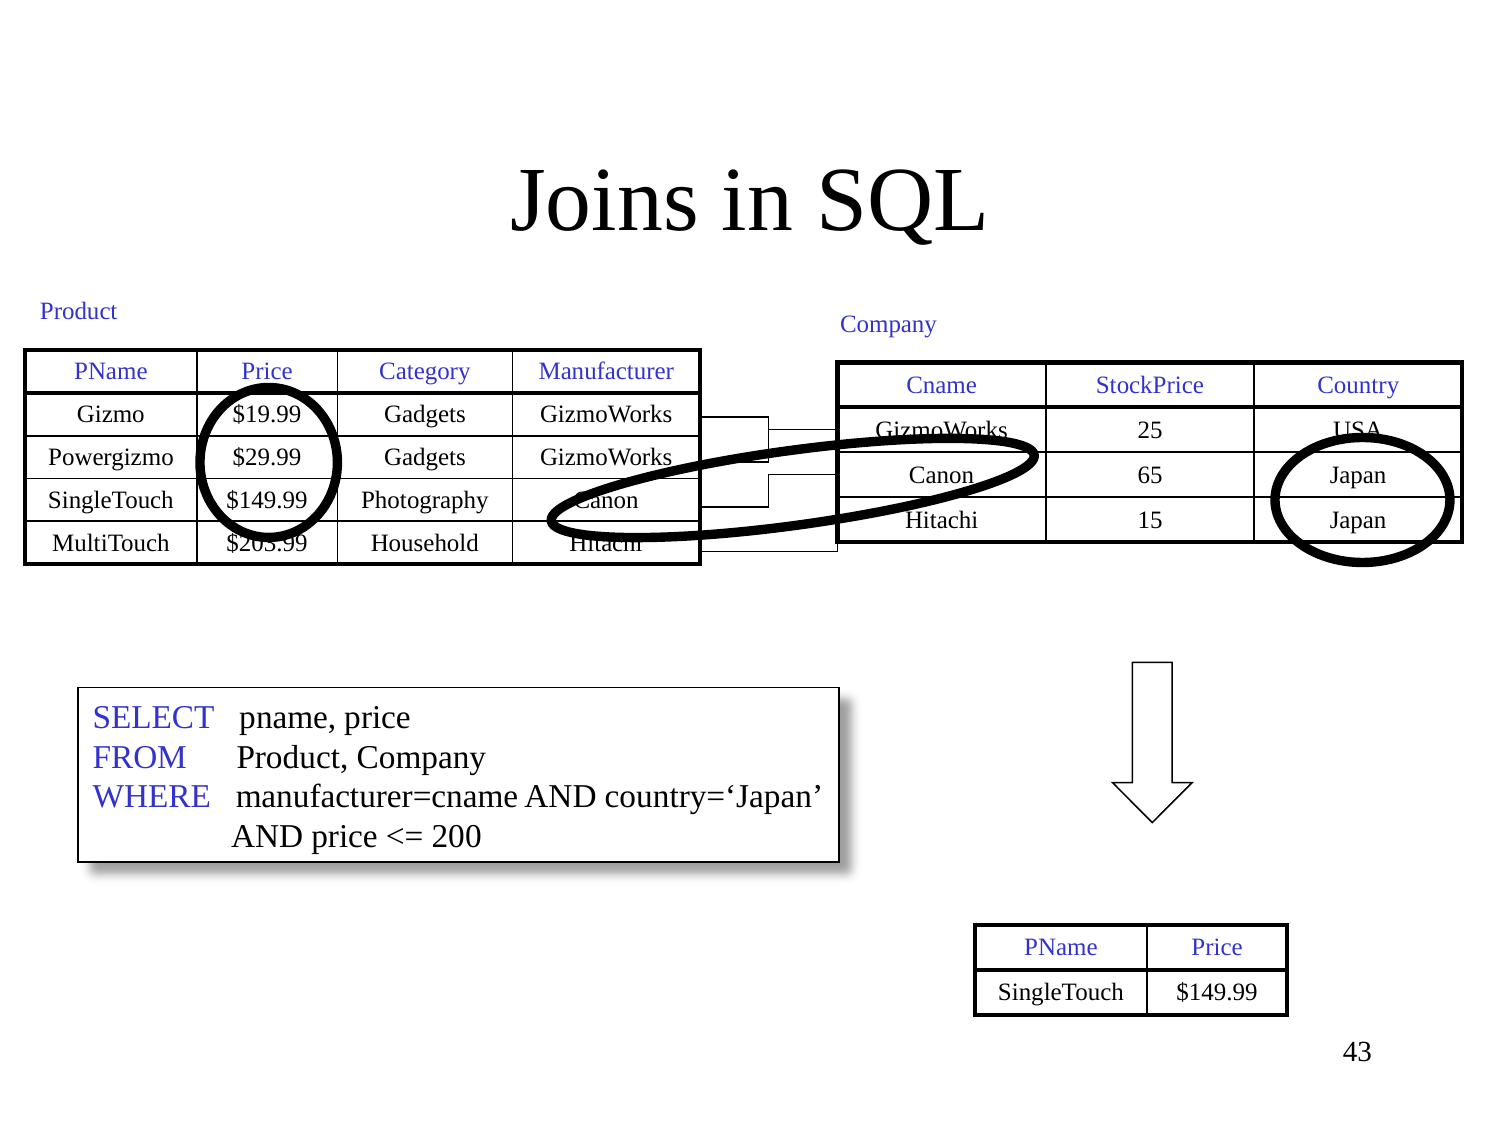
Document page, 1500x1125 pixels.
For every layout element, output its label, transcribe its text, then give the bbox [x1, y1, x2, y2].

table_header Price [198, 352, 337, 391]
table_cell MultiTouch [27, 522, 196, 562]
table_header Manufacturer [513, 352, 698, 387]
text_box SELECT pname, price FROM Product, Company WHERE manufacturer=cname AND country=‘Japan’ AND price <= 200 [78, 687, 840, 862]
table_cell USA [1451, 409, 1460, 451]
table_cell Gizmo [27, 395, 196, 435]
table_header Price [1148, 927, 1285, 968]
table_header Category [338, 352, 512, 387]
text_box Company [825, 299, 953, 345]
text_box [1112, 662, 1193, 823]
table_cell SingleTouch [977, 972, 1146, 1013]
table_header PName [977, 927, 1146, 968]
table_header PName [27, 352, 196, 391]
table_cell Japan [1451, 453, 1460, 496]
table_cell Japan [1451, 498, 1460, 540]
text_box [199, 387, 1451, 563]
table_cell $149.99 [1148, 972, 1285, 1013]
table_cell Powergizmo [27, 437, 196, 478]
slide_number 43 [1074, 1025, 1388, 1100]
table_header StockPrice [1047, 365, 1253, 387]
table_cell SingleTouch [27, 479, 196, 520]
table_header Cname [840, 365, 1045, 387]
title Joins in SQL [112, 99, 1388, 288]
table_header Country [1255, 365, 1460, 405]
text_box Product [25, 287, 133, 333]
